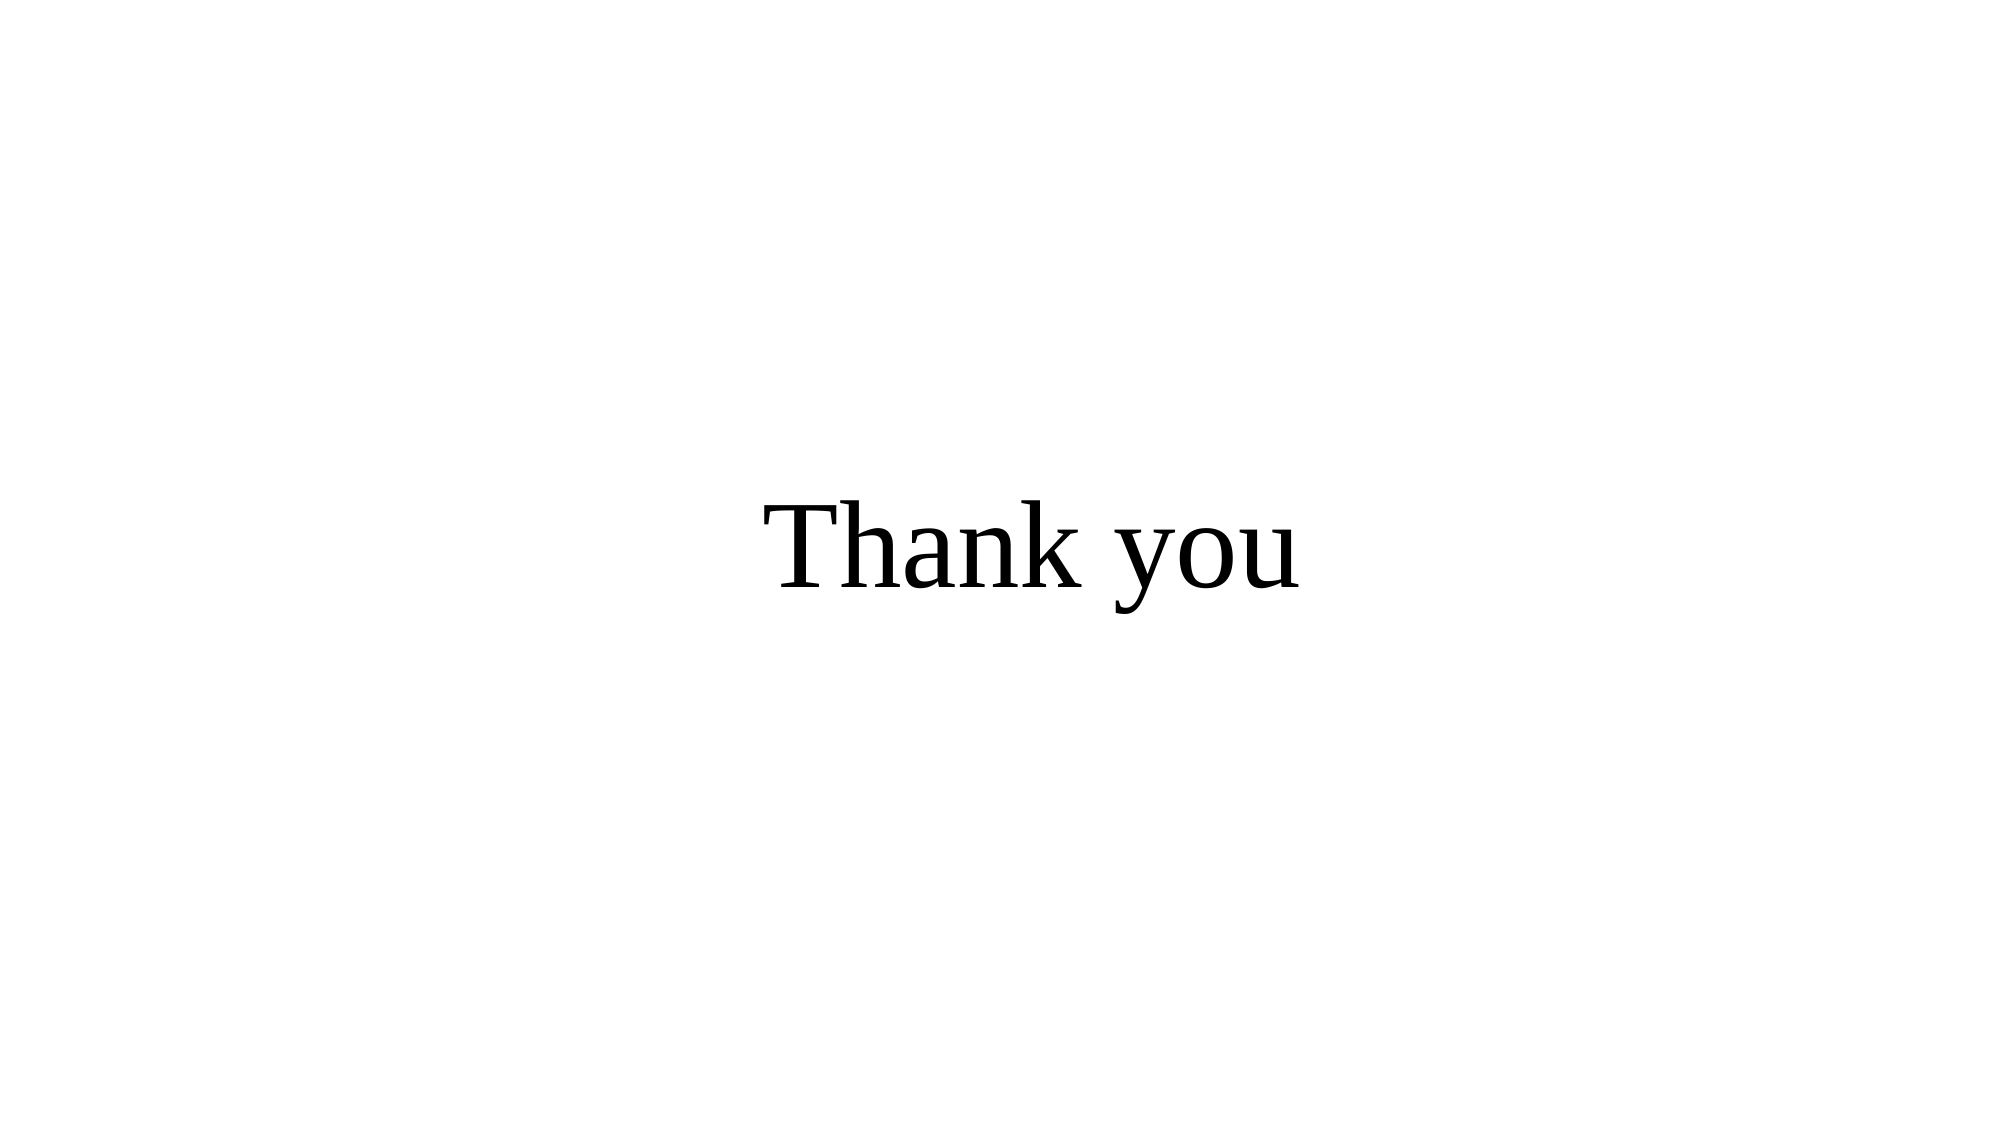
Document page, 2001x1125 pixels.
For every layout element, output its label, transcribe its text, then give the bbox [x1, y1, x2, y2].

text_box Thank you [748, 455, 1450, 621]
